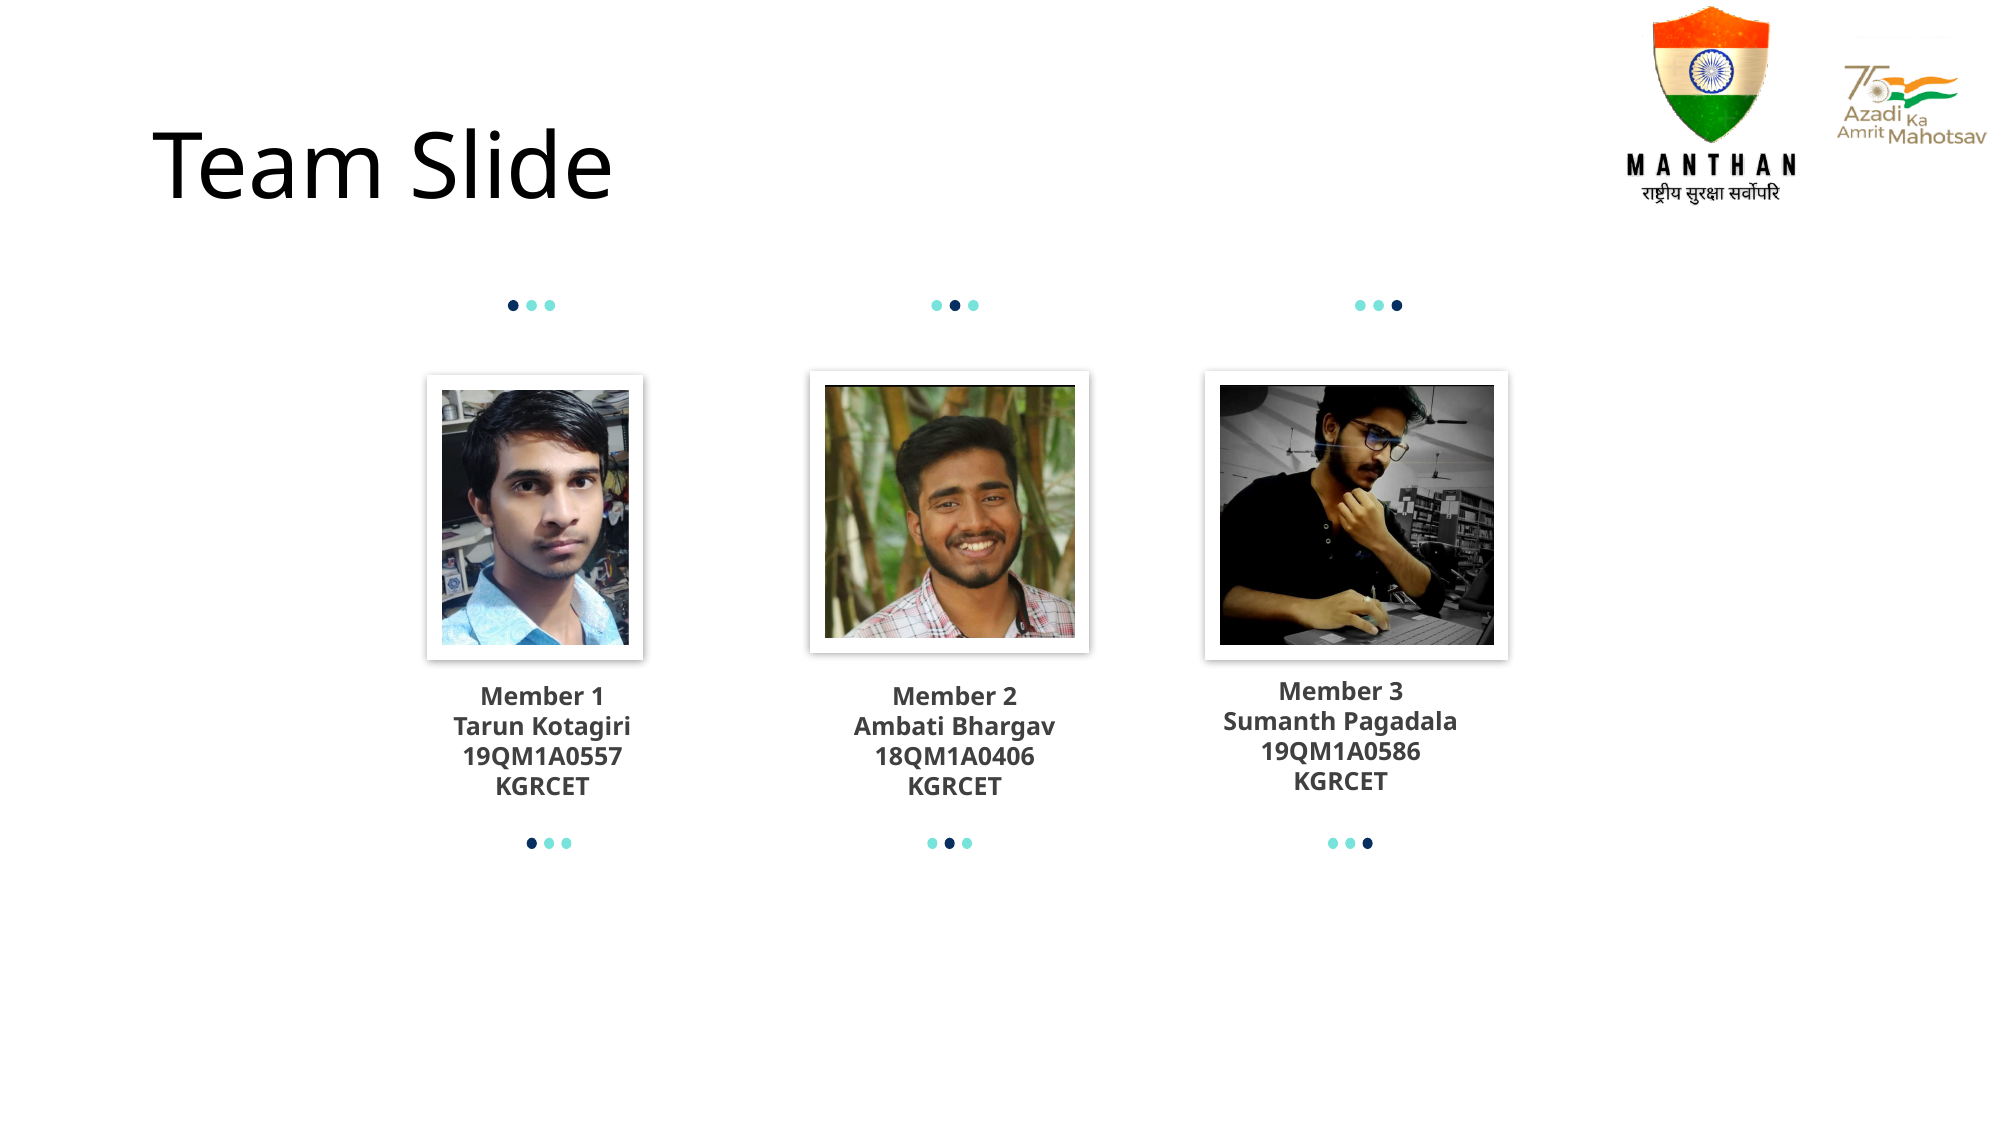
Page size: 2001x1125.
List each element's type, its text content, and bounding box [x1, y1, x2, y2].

picture [1219, 385, 1494, 646]
picture [824, 385, 1075, 639]
picture [1607, 0, 2000, 210]
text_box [412, 837, 1488, 1125]
title Team Slide [137, 59, 1863, 278]
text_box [397, 299, 1403, 780]
text_box Member 3 Sumanth Pagadala 19QM1A0586 KGRCET [1403, 675, 1486, 780]
picture [441, 389, 629, 646]
